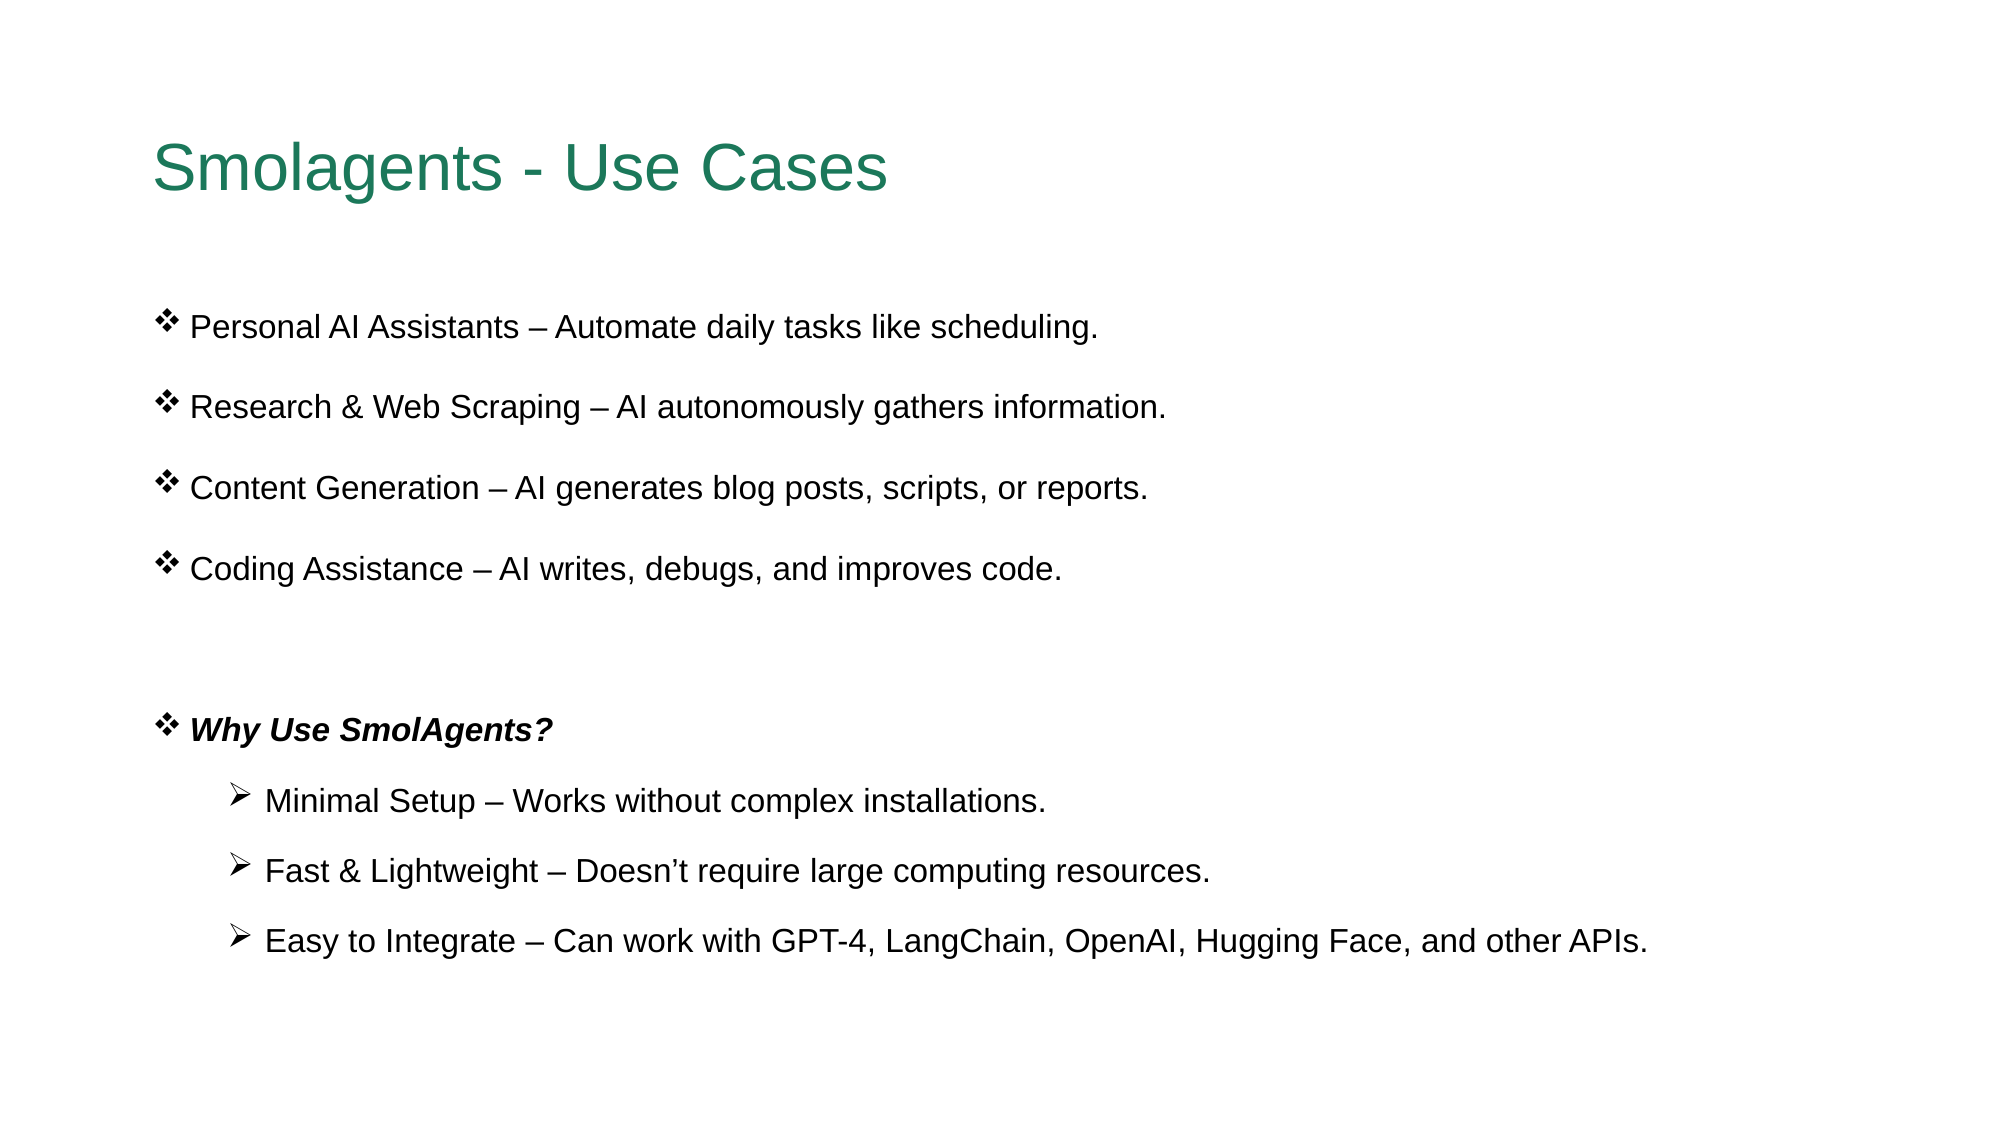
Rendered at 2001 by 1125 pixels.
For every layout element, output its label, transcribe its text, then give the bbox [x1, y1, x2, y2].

list Personal AI Assistants – Automate daily tasks like scheduling. Research & Web Scraping – AI autonomously gathers information. Content Generation – AI generates blog posts, scripts, or reports. Coding Assistance – AI writes, debugs, and improves code. Why Use SmolAgents? Minimal Setup – Works without complex installations. Fast & Lightweight – Doesn’t require large computing resources. Easy to Integrate – Can work with GPT-4, LangChain, OpenAI, Hugging Face, and other APIs. [137, 277, 1863, 1052]
title Smolagents - Use Cases [137, 59, 1863, 277]
